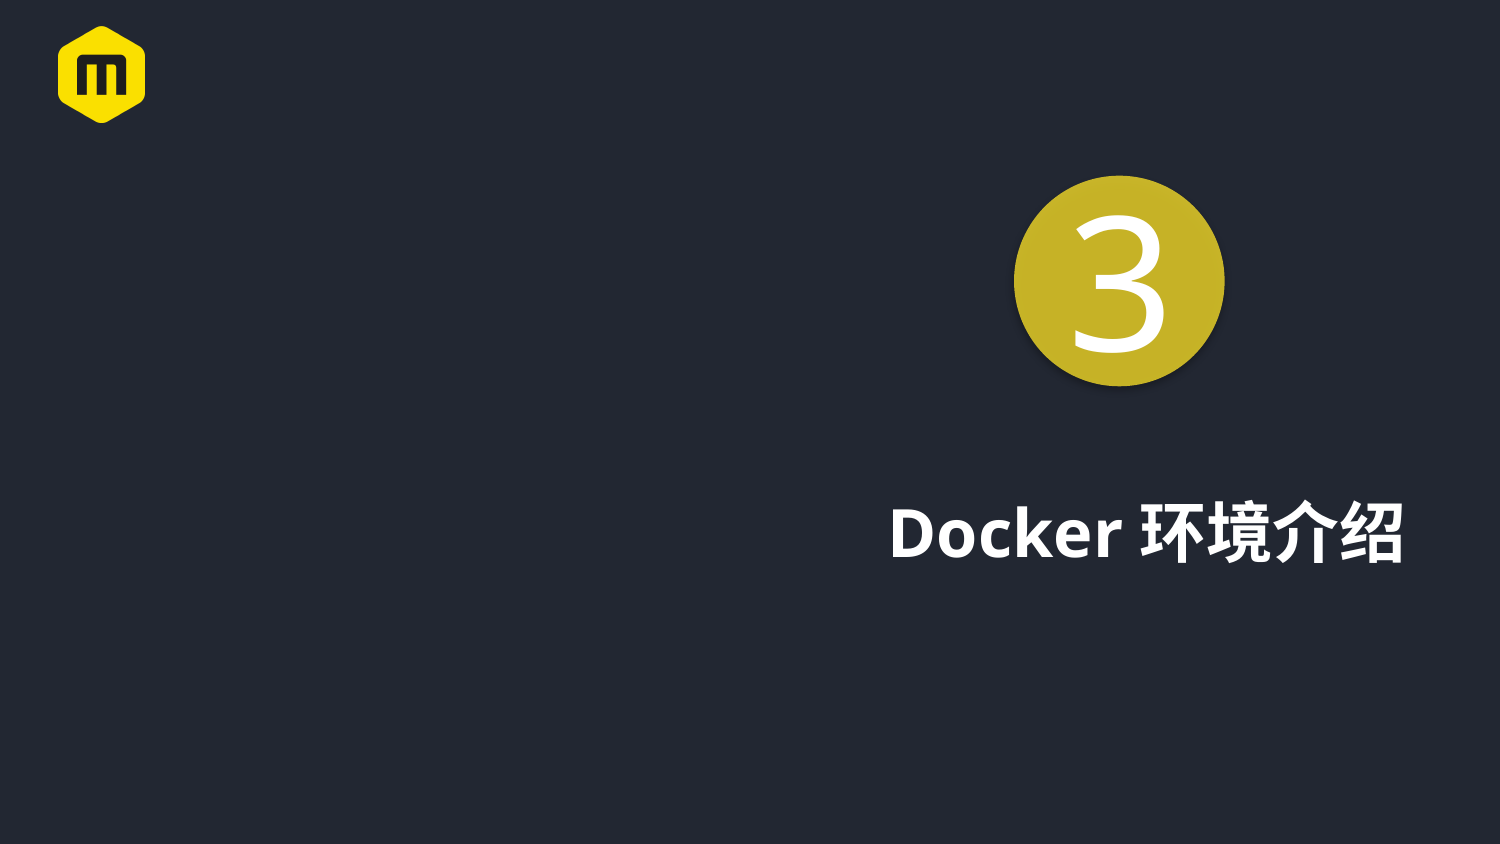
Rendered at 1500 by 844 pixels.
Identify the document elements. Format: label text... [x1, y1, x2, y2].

text_box [1190, 201, 1226, 361]
text_box [1013, 199, 1052, 363]
picture [58, 26, 145, 123]
text_box Docker环境介绍 [872, 459, 1422, 578]
text_box 3 [1052, 156, 1190, 397]
